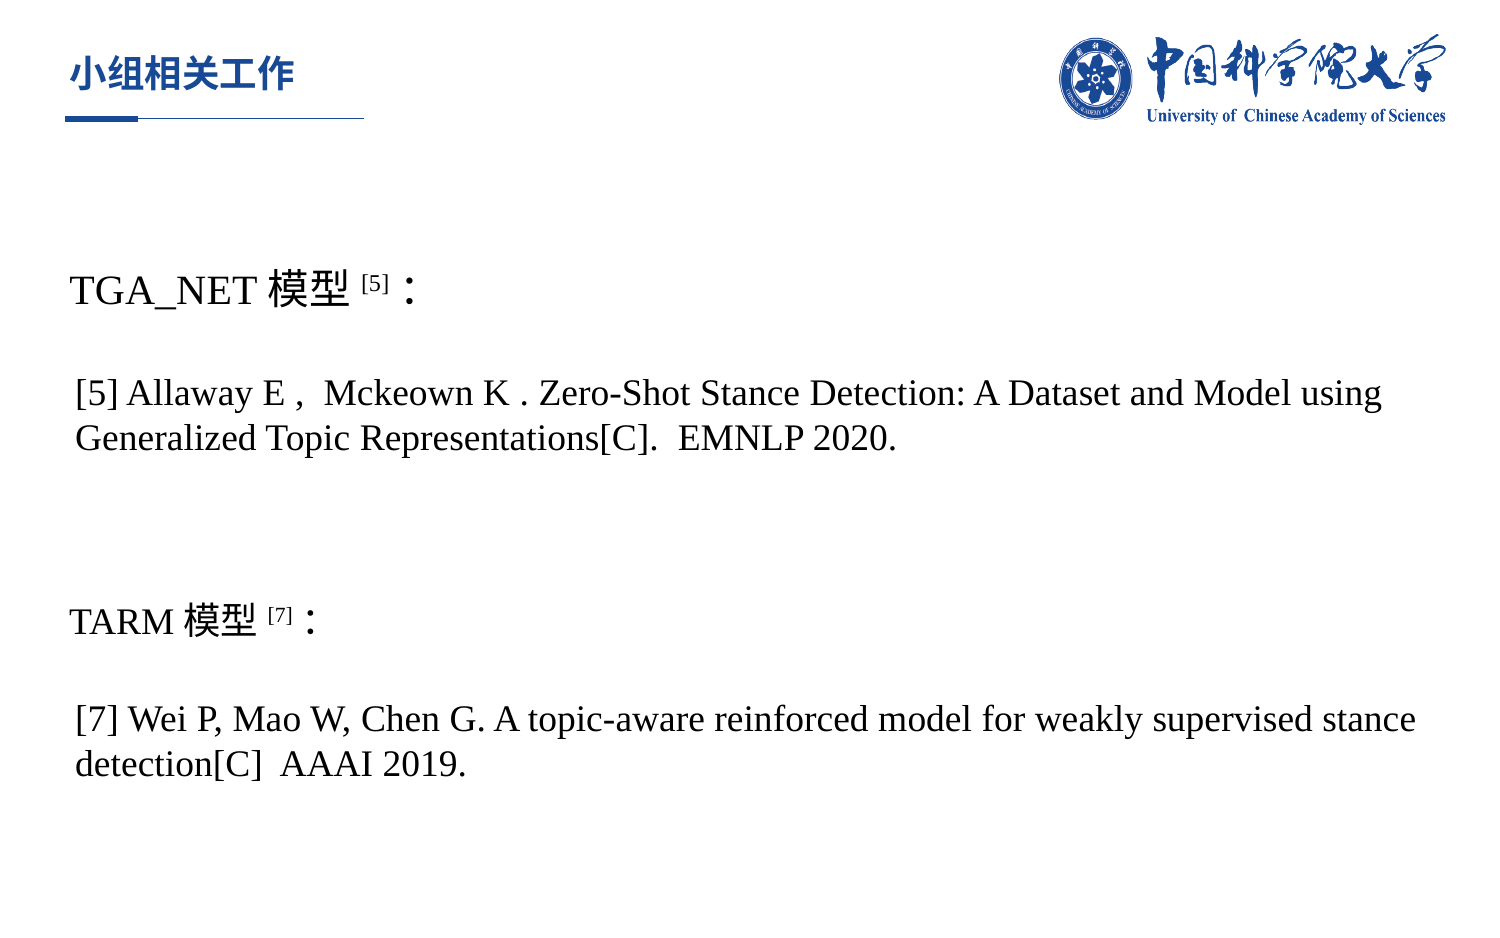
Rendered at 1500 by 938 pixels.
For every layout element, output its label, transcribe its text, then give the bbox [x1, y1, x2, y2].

picture [1059, 34, 1446, 125]
text_box TGA_NET模型[5]： [54, 255, 1477, 320]
title 小组相关工作 [54, 33, 1169, 118]
text_box [5] Allaway E , Mckeown K . Zero-Shot Stance Detection: A Dataset and Model using Generalized Topic Representations[C]. EMNLP 2020. [60, 361, 1457, 466]
text_box TARM模型[7]： [54, 589, 1397, 650]
text_box [7] Wei P, Mao W, Chen G. A topic-aware reinforced model for weakly supervised stance detection[C] AAAI 2019. [60, 686, 1457, 792]
